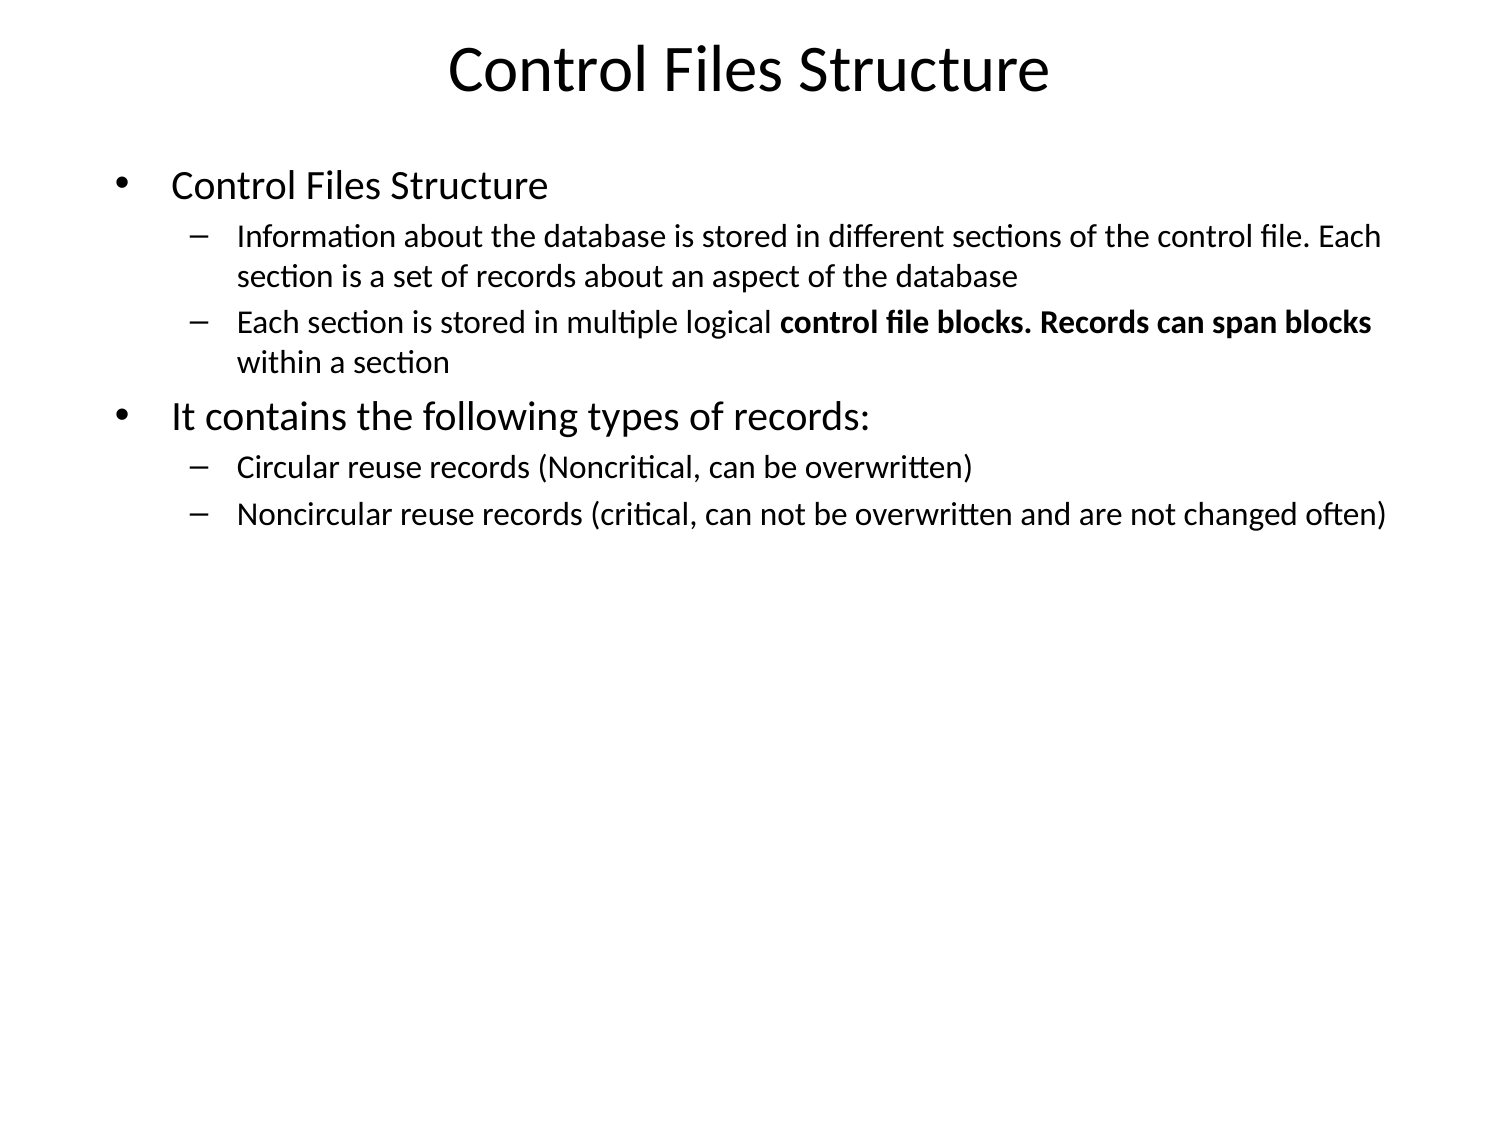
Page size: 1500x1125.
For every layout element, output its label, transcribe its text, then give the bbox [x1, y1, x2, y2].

title Control Files Structure [75, 0, 1425, 130]
list Control Files Structure Information about the database is stored in different sections of the control file. Each section is a set of records about an aspect of the database Each section is stored in multiple logical control file blocks. Records can span blocks within a section It contains the following types of records: Circular reuse records (Noncritical, can be overwritten) Noncircular reuse records (critical, can not be overwritten and are not changed often) [99, 149, 1450, 1063]
